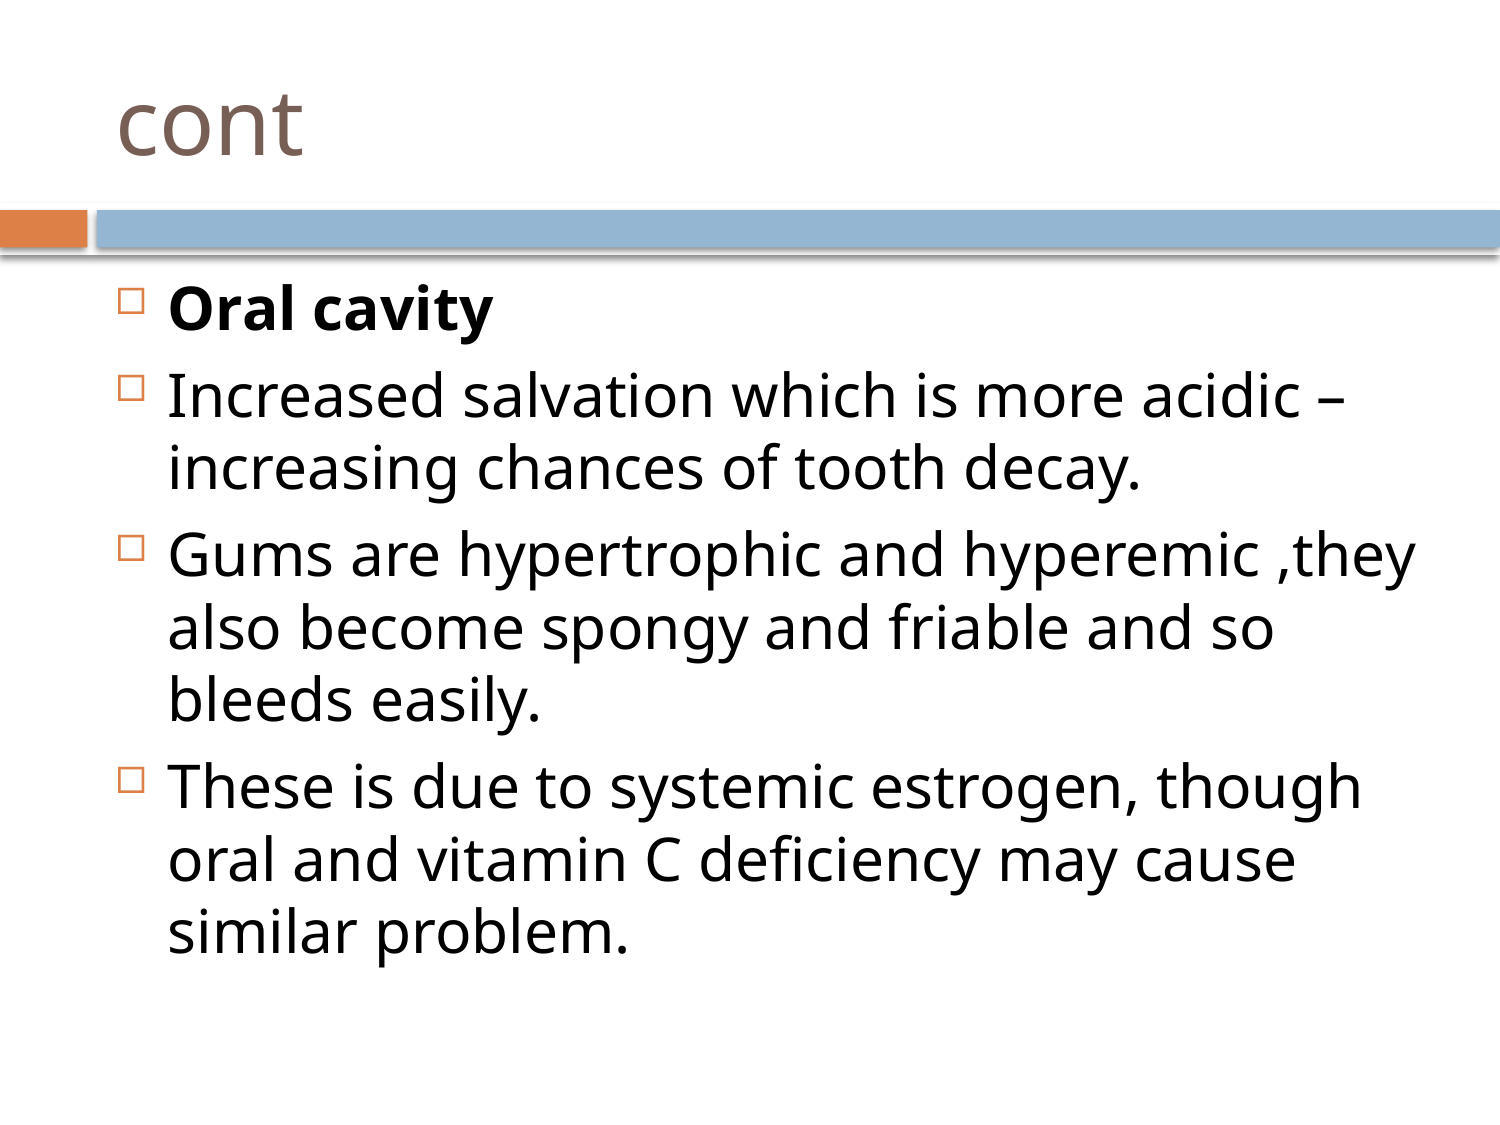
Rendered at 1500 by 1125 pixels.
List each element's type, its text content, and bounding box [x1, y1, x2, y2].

list Oral cavity Increased salvation which is more acidic –increasing chances of tooth decay. Gums are hypertrophic and hyperemic ,they also become spongy and friable and so bleeds easily. These is due to systemic estrogen, though oral and vitamin C deficiency may cause similar problem. [100, 262, 1438, 1000]
title cont [100, 37, 1438, 200]
